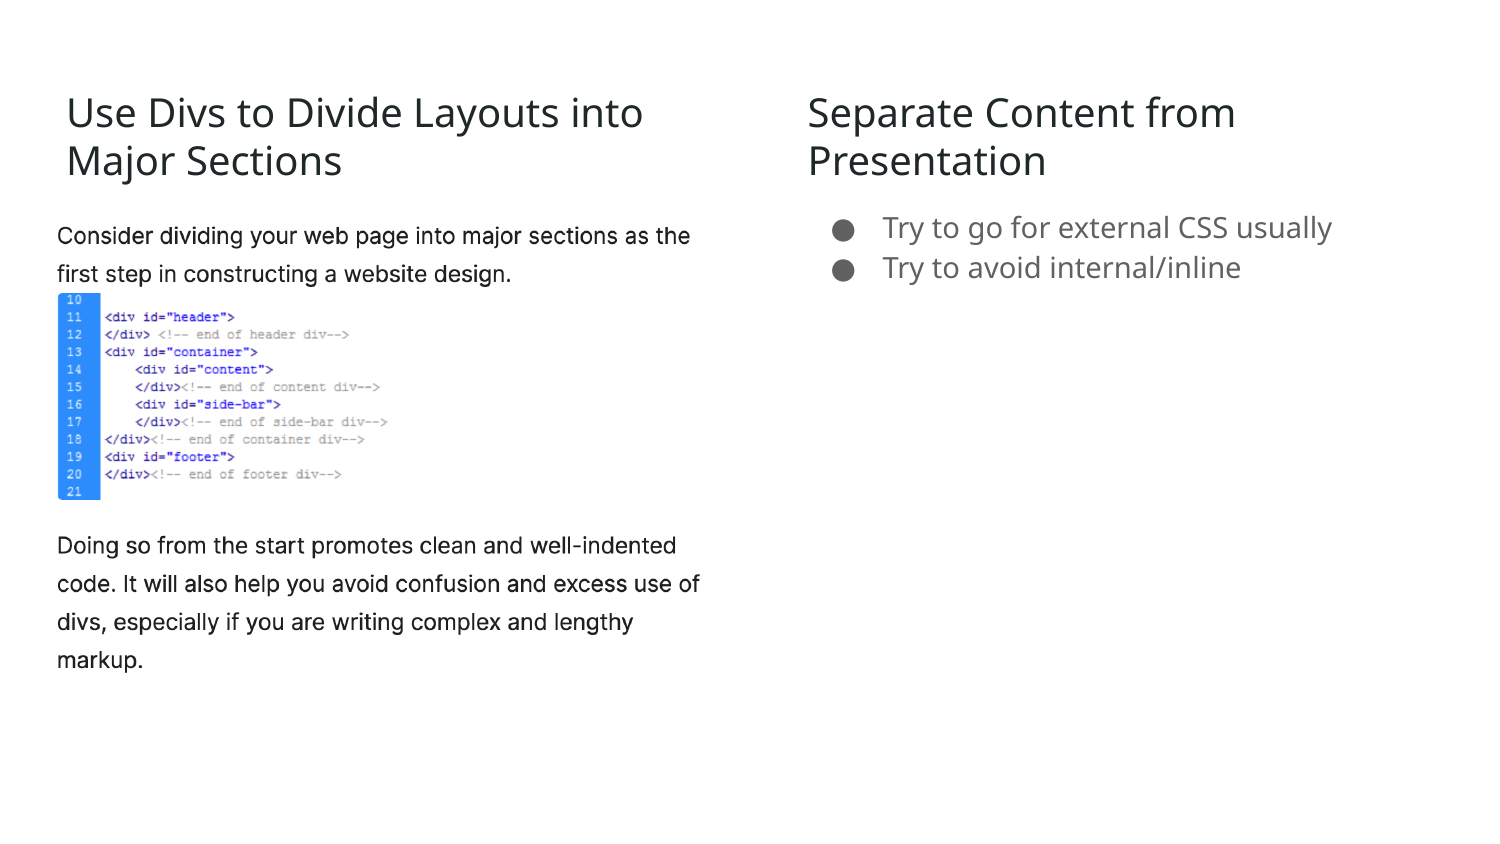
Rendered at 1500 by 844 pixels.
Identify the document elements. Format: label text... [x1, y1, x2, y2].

title Separate Content from Presentation [792, 72, 1492, 167]
title Use Divs to Divide Layouts into Major Sections [51, 72, 750, 167]
picture [50, 219, 708, 687]
list Try to go for external CSS usually Try to avoid internal/inline [792, 189, 1449, 750]
